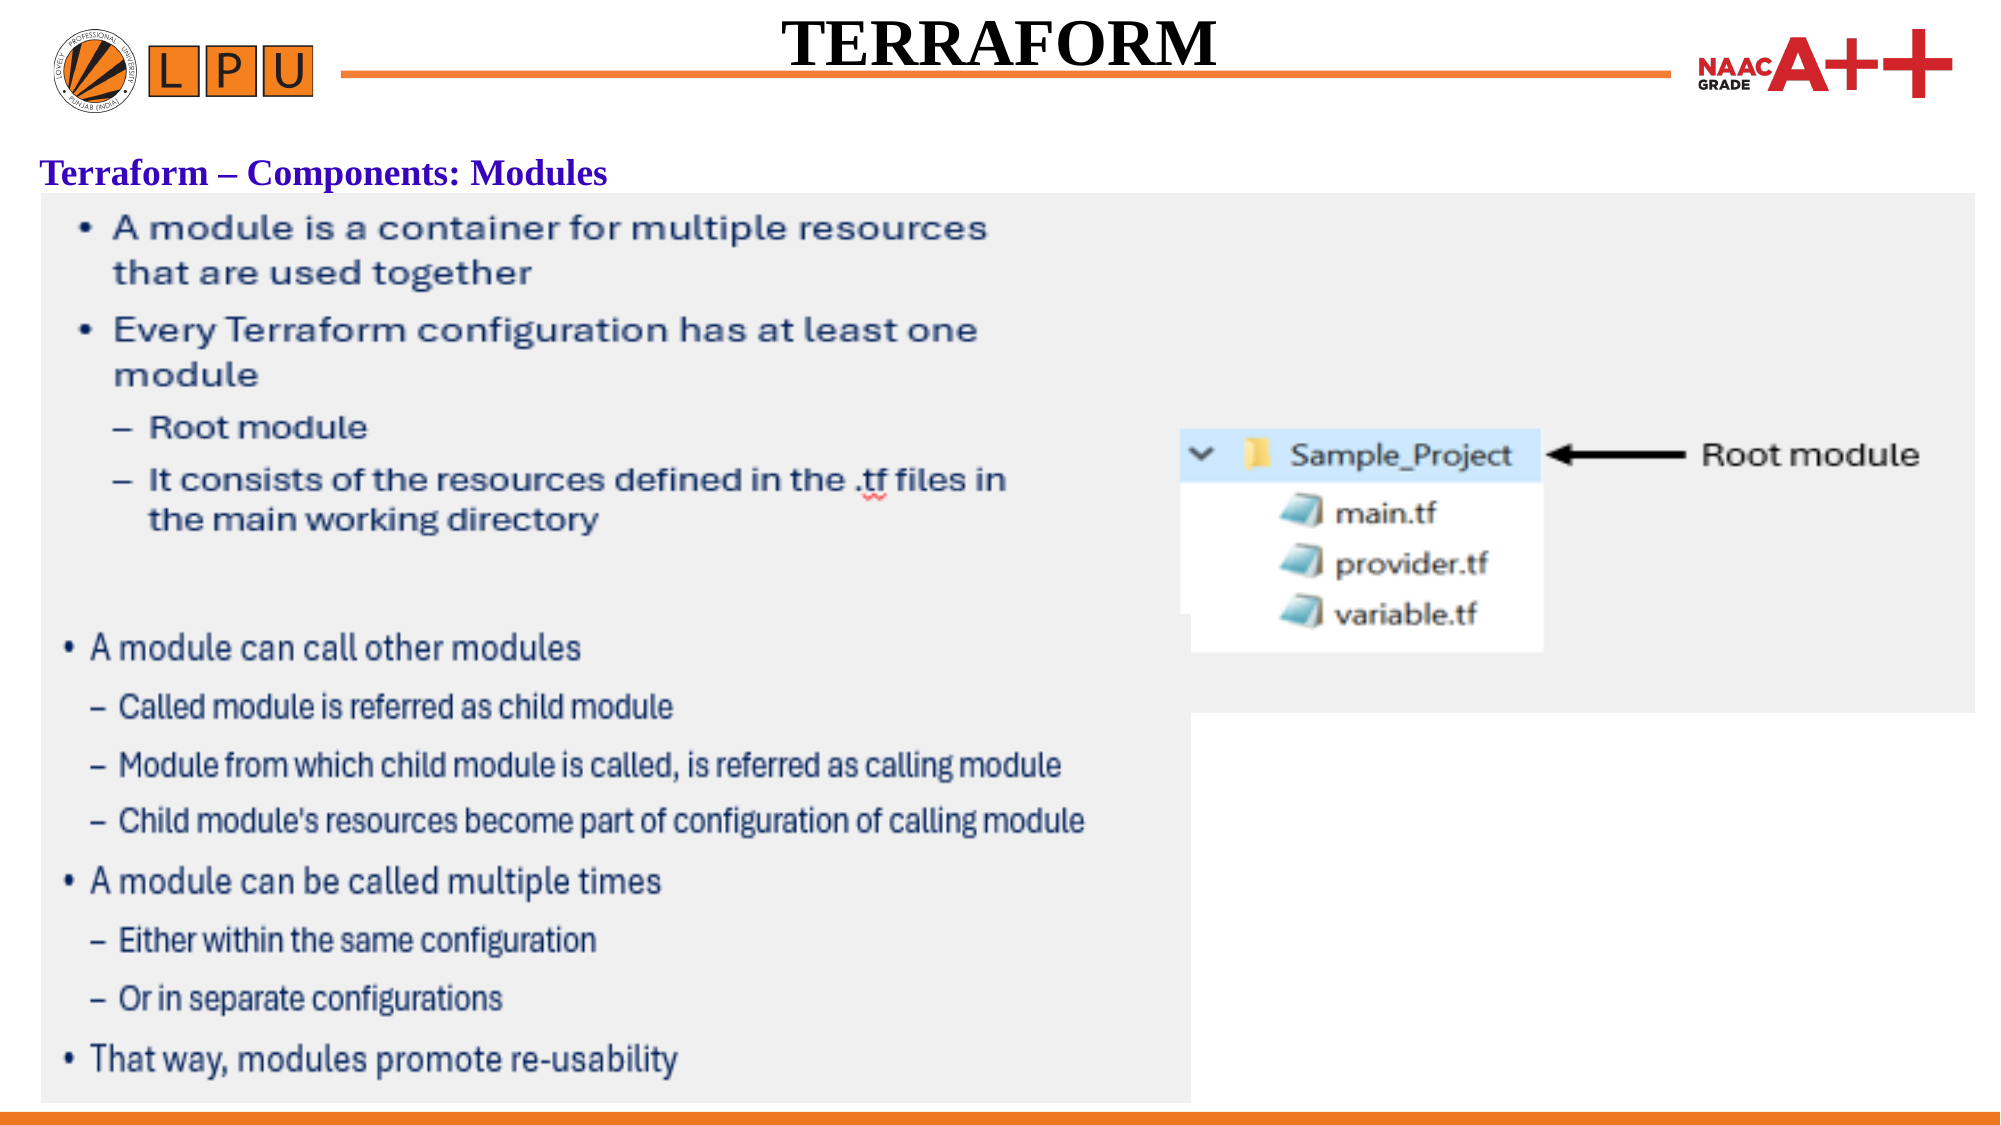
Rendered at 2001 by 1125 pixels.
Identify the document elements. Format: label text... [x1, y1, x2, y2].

picture [41, 192, 1976, 1103]
text_box Terraform – Components: Modules [24, 118, 1975, 201]
text_box TERRAFORM [113, 0, 1887, 89]
